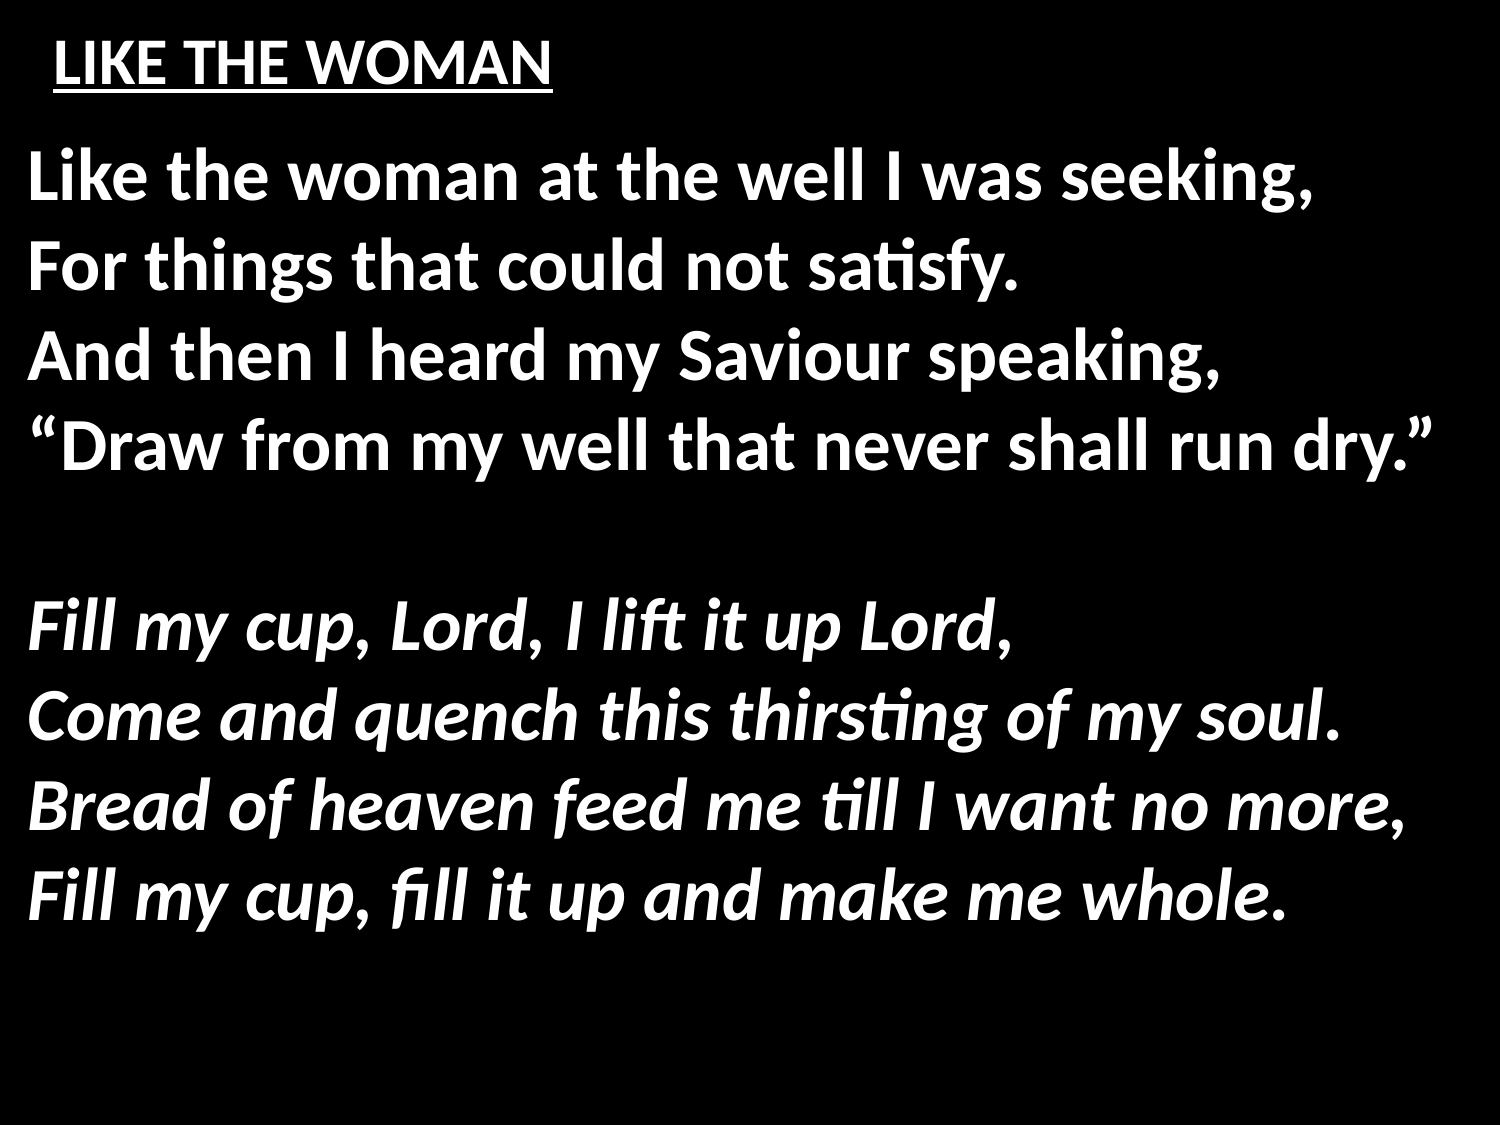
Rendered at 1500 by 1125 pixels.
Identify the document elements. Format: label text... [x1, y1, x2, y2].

list Like the woman at the well I was seeking, For things that could not satisfy. And then I heard my Saviour speaking, “Draw from my well that never shall run dry.” Fill my cup, Lord, I lift it up Lord, Come and quench this thirsting of my soul. Bread of heaven feed me till I want no more, Fill my cup, fill it up and make me whole. [8, 125, 1489, 1116]
title LIKE THE WOMAN [10, 0, 1490, 117]
